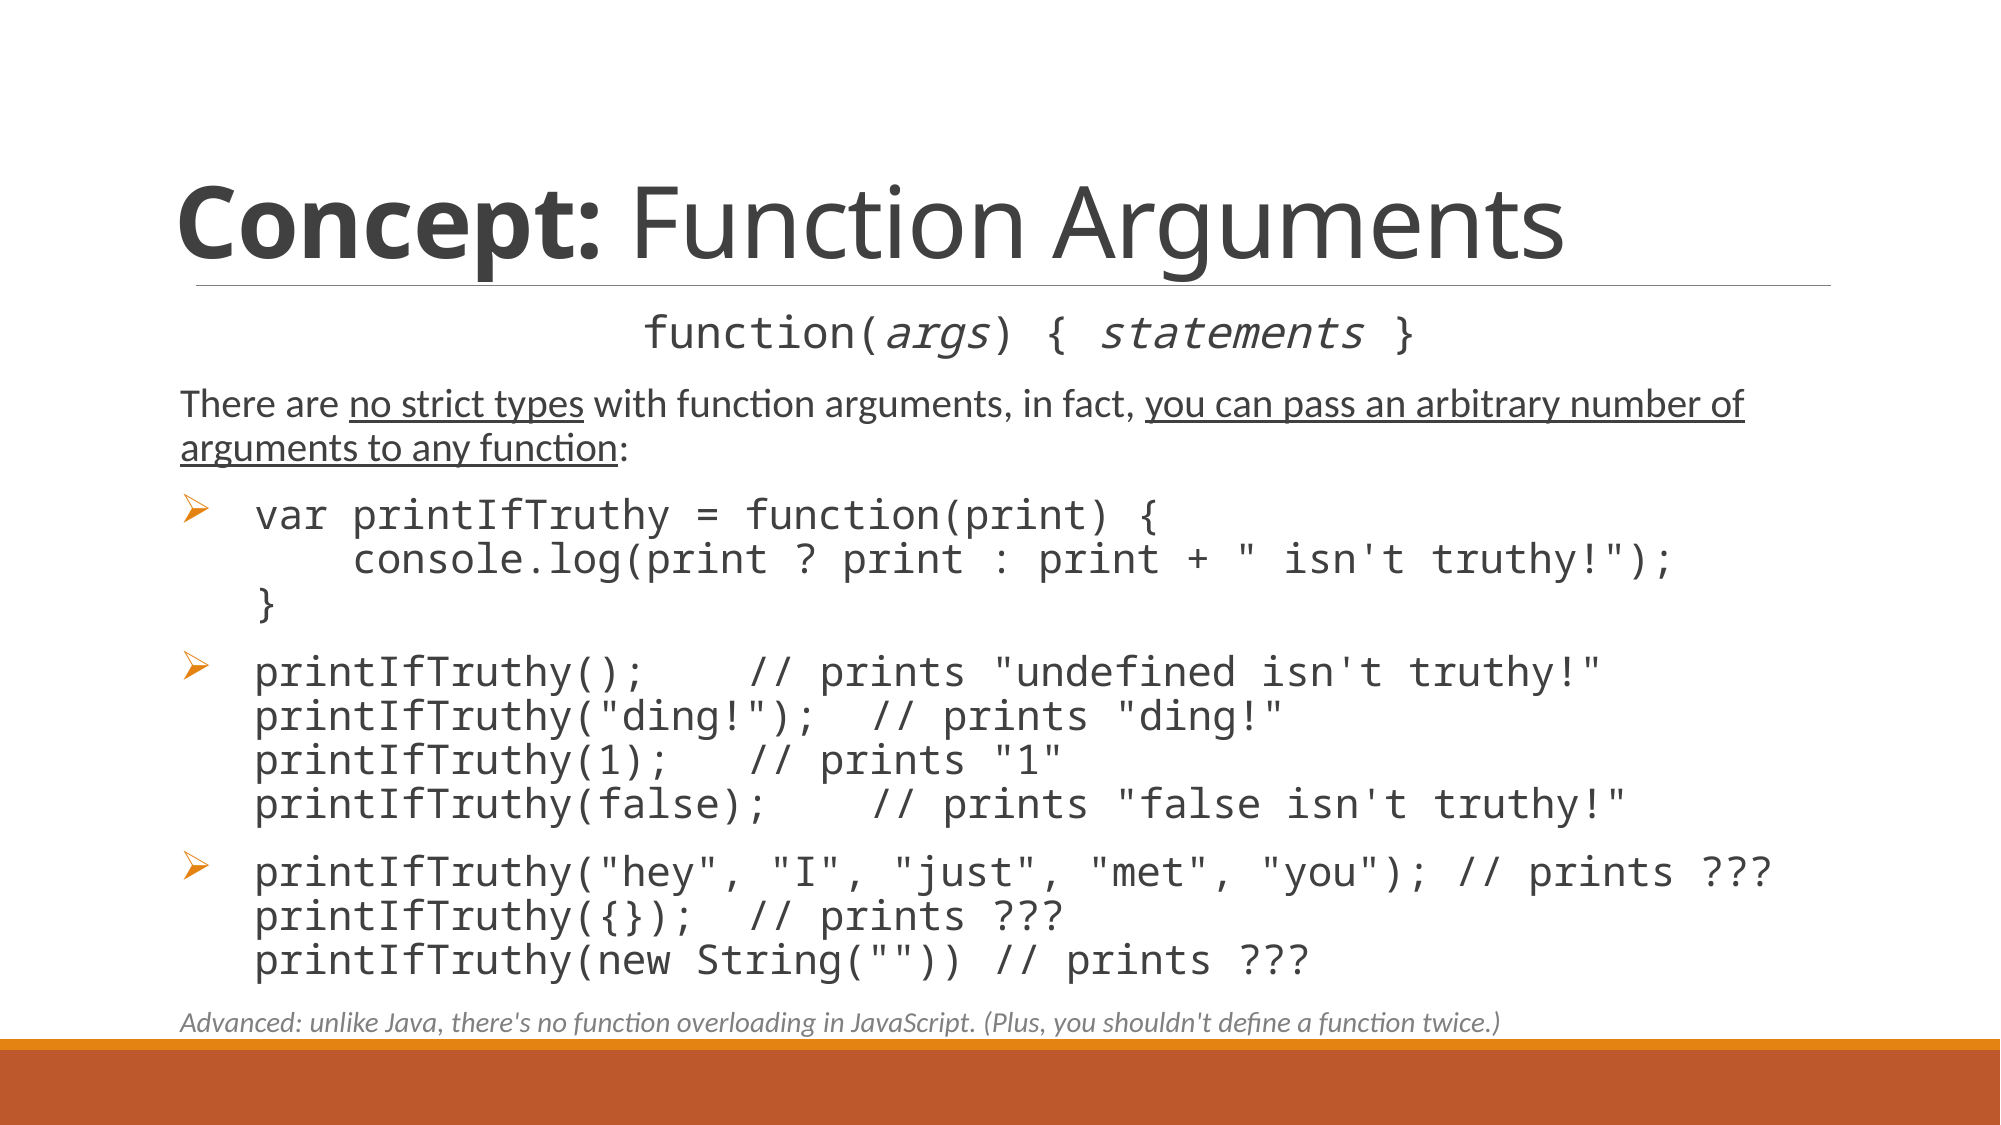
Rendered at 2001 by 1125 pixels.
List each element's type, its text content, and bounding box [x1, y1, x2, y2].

list function(args) { statements } There are no strict types with function arguments, in fact, you can pass an arbitrary number of arguments to any function: var printIfTruthy = function(print) { console.log(print ? print : print + " isn't truthy!"); } printIfTruthy(); // prints "undefined isn't truthy!" printIfTruthy("ding!"); // prints "ding!" printIfTruthy(1); // prints "1" printIfTruthy(false); // prints "false isn't truthy!" printIfTruthy("hey", "I", "just", "met", "you"); // prints ??? printIfTruthy({}); // prints ??? printIfTruthy(new String("")) // prints ??? Advanced: unlike Java, there's no function overloading in JavaScript. (Plus, you shouldn't define a function twice.) [180, 302, 1881, 1062]
title Concept: Function Arguments [159, 48, 1810, 287]
